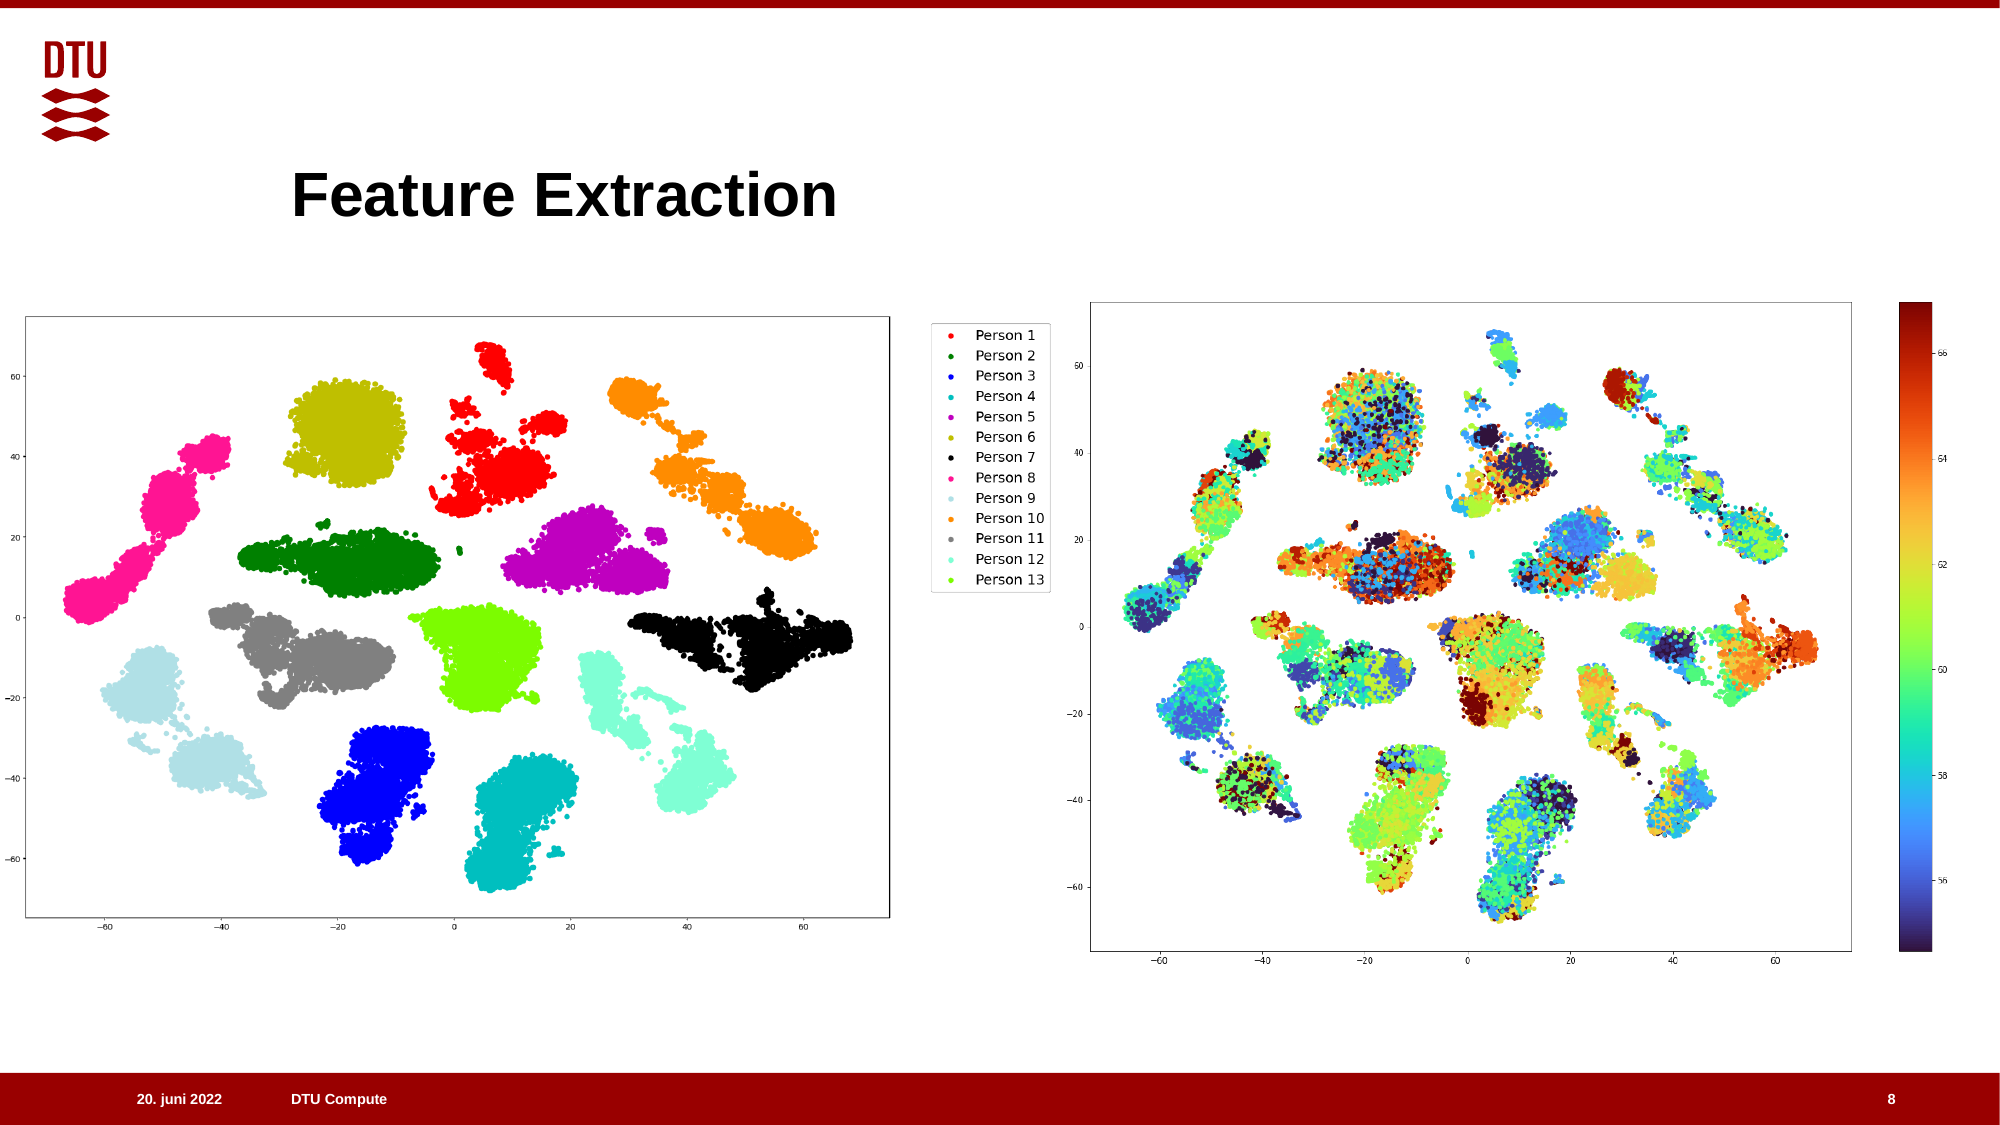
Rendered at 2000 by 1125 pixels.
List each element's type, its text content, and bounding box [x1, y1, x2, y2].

title Feature Extraction [291, 69, 1819, 230]
picture [936, 198, 2000, 1058]
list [0, 311, 931, 936]
slide_number 8 [1887, 1073, 1959, 1125]
